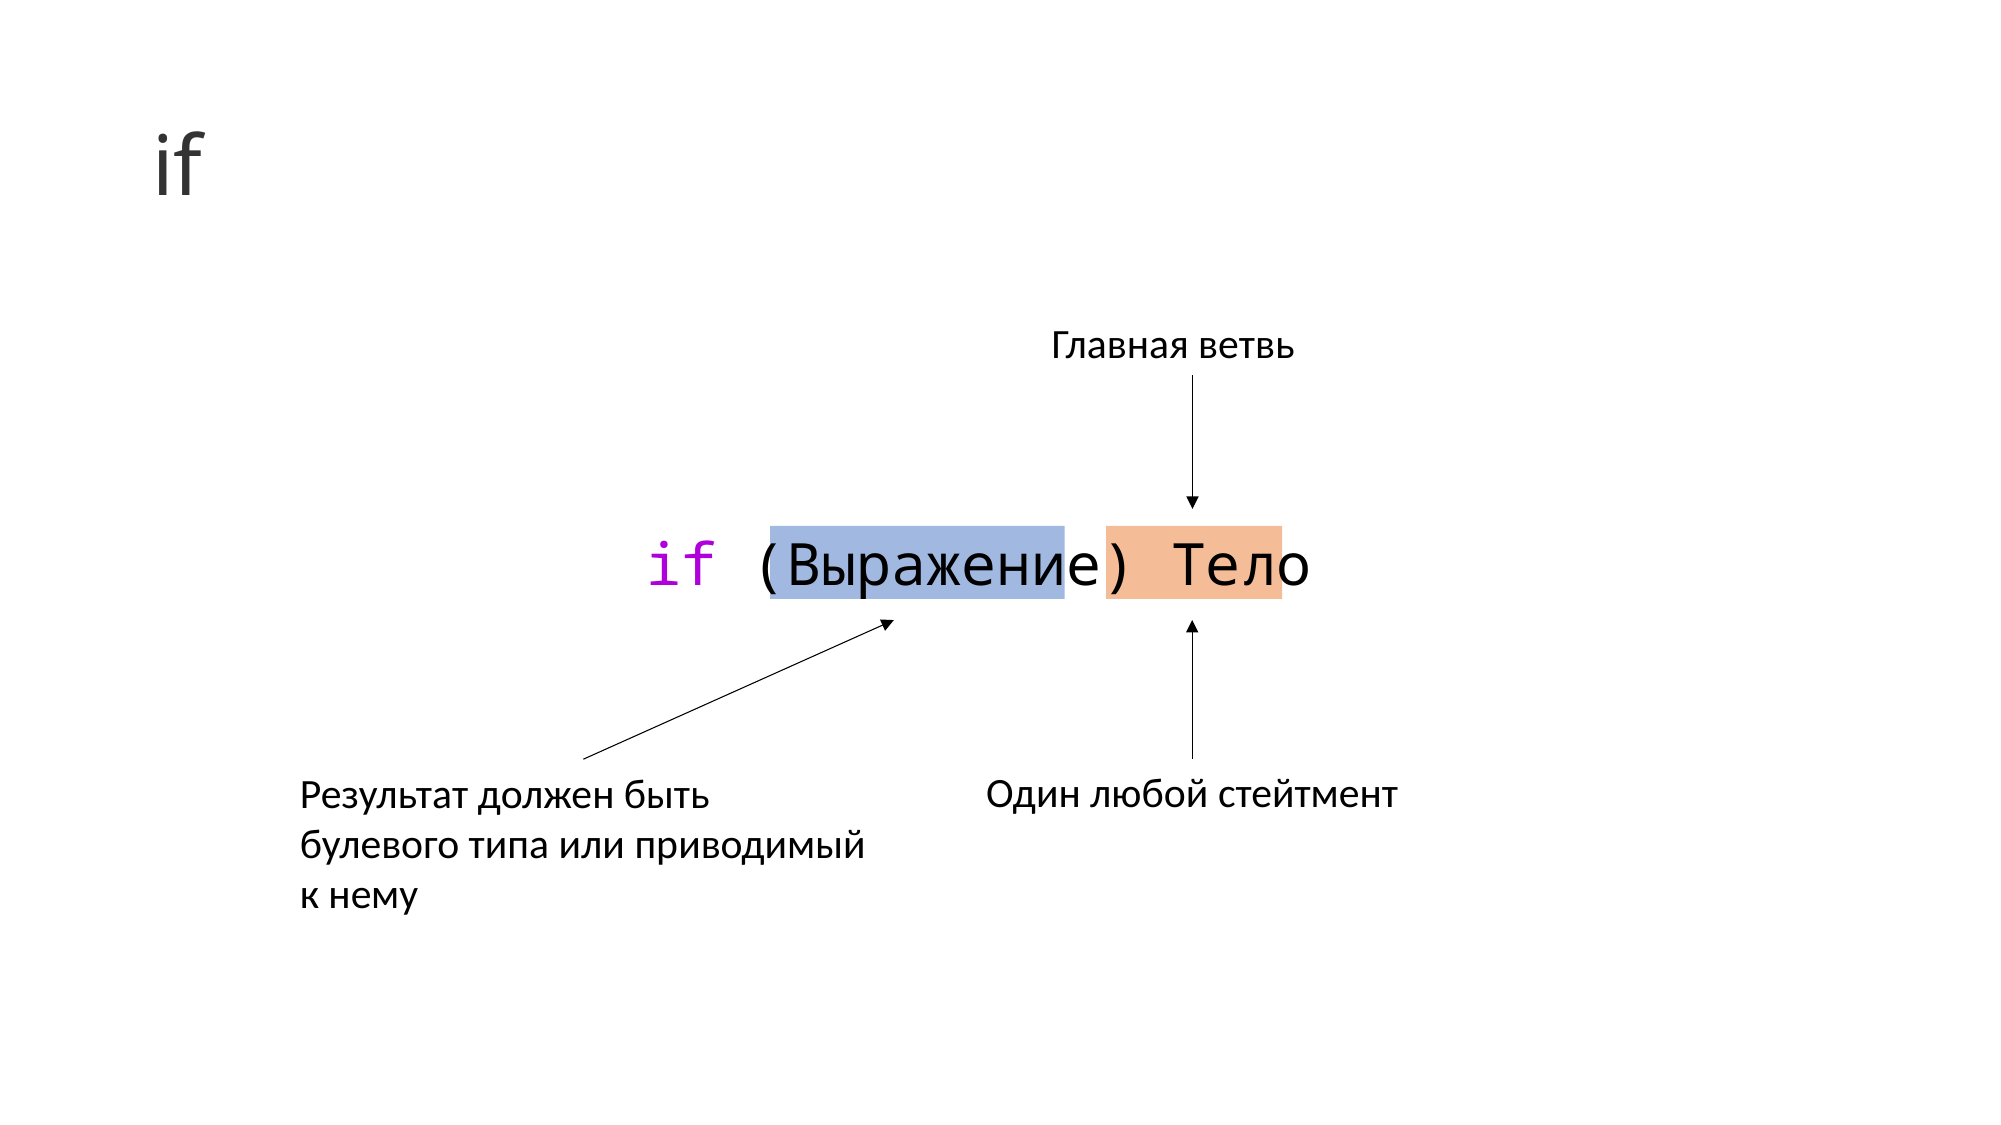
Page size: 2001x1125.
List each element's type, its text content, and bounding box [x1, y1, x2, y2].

text_box Главная ветвь [1036, 309, 1345, 375]
text_box Один любой стейтмент [971, 758, 1414, 824]
text_box Результат должен быть булевого типа или приводимый к нему [285, 759, 882, 924]
list if (Выражение) Тело [631, 437, 1863, 1014]
title if [137, 59, 1863, 278]
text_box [583, 620, 894, 760]
